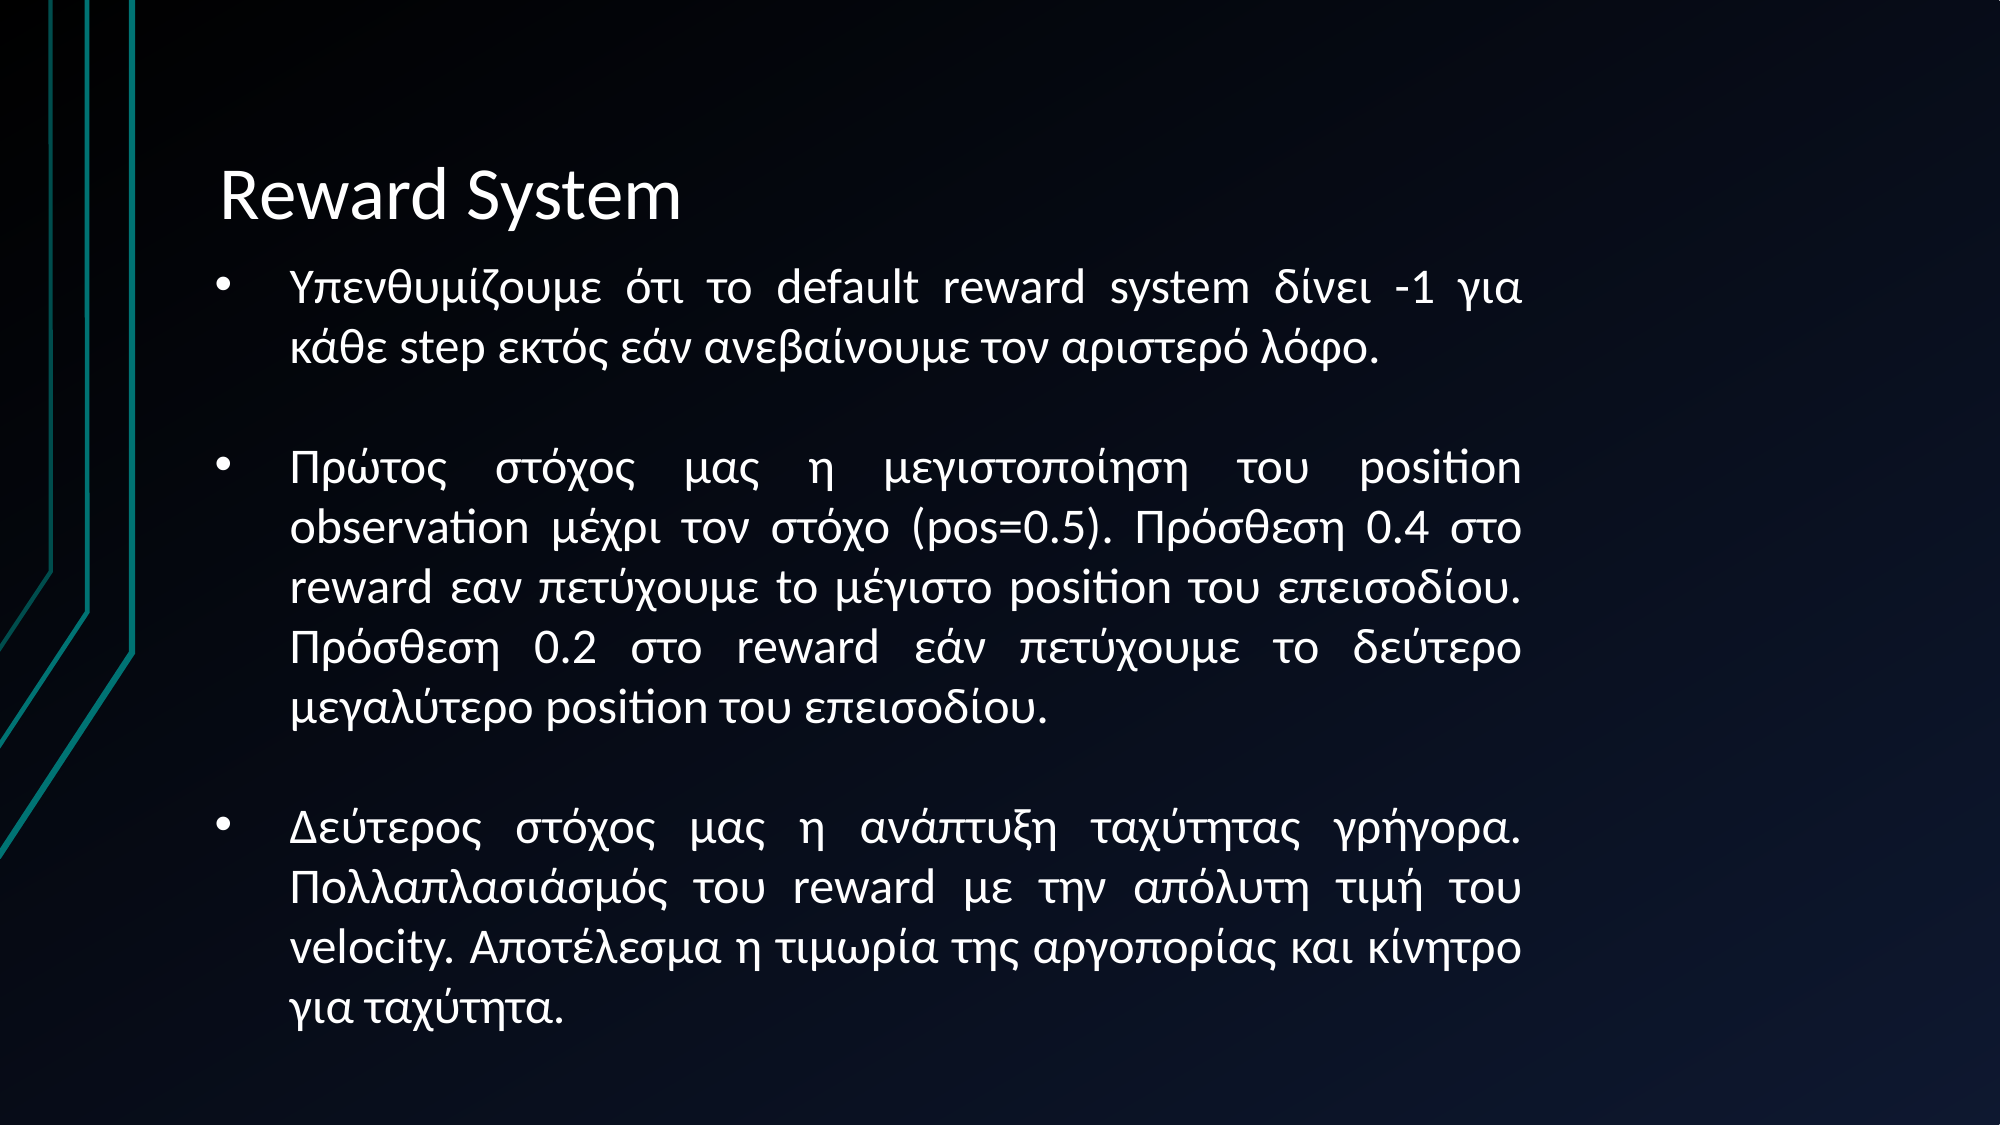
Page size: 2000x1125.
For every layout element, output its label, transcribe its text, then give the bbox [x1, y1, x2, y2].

title Reward System [199, 45, 1900, 246]
text_box Υπενθυμίζουμε ότι το default reward system δίνει -1 για κάθε step εκτός εάν ανεβαίνουμε τον αριστερό λόφο. Πρώτος στόχος μας η μεγιστοποίηση του position observation μέχρι τον στόχο (pos=0.5). Πρόσθεση 0.4 στο reward εαν πετύχουμε to μέγιστο position του επεισοδίου. Πρόσθεση 0.2 στο reward εάν πετύχουμε το δεύτερο μεγαλύτερο position του επεισοδίου. Δεύτερος στόχος μας η ανάπτυξη ταχύτητας γρήγορα. Πολλαπλασιάσμός του reward με την απόλυτη τιμή του velocity. Αποτέλεσμα η τιμωρία της αργοπορίας και κίνητρο για ταχύτητα. [199, 245, 1538, 1041]
